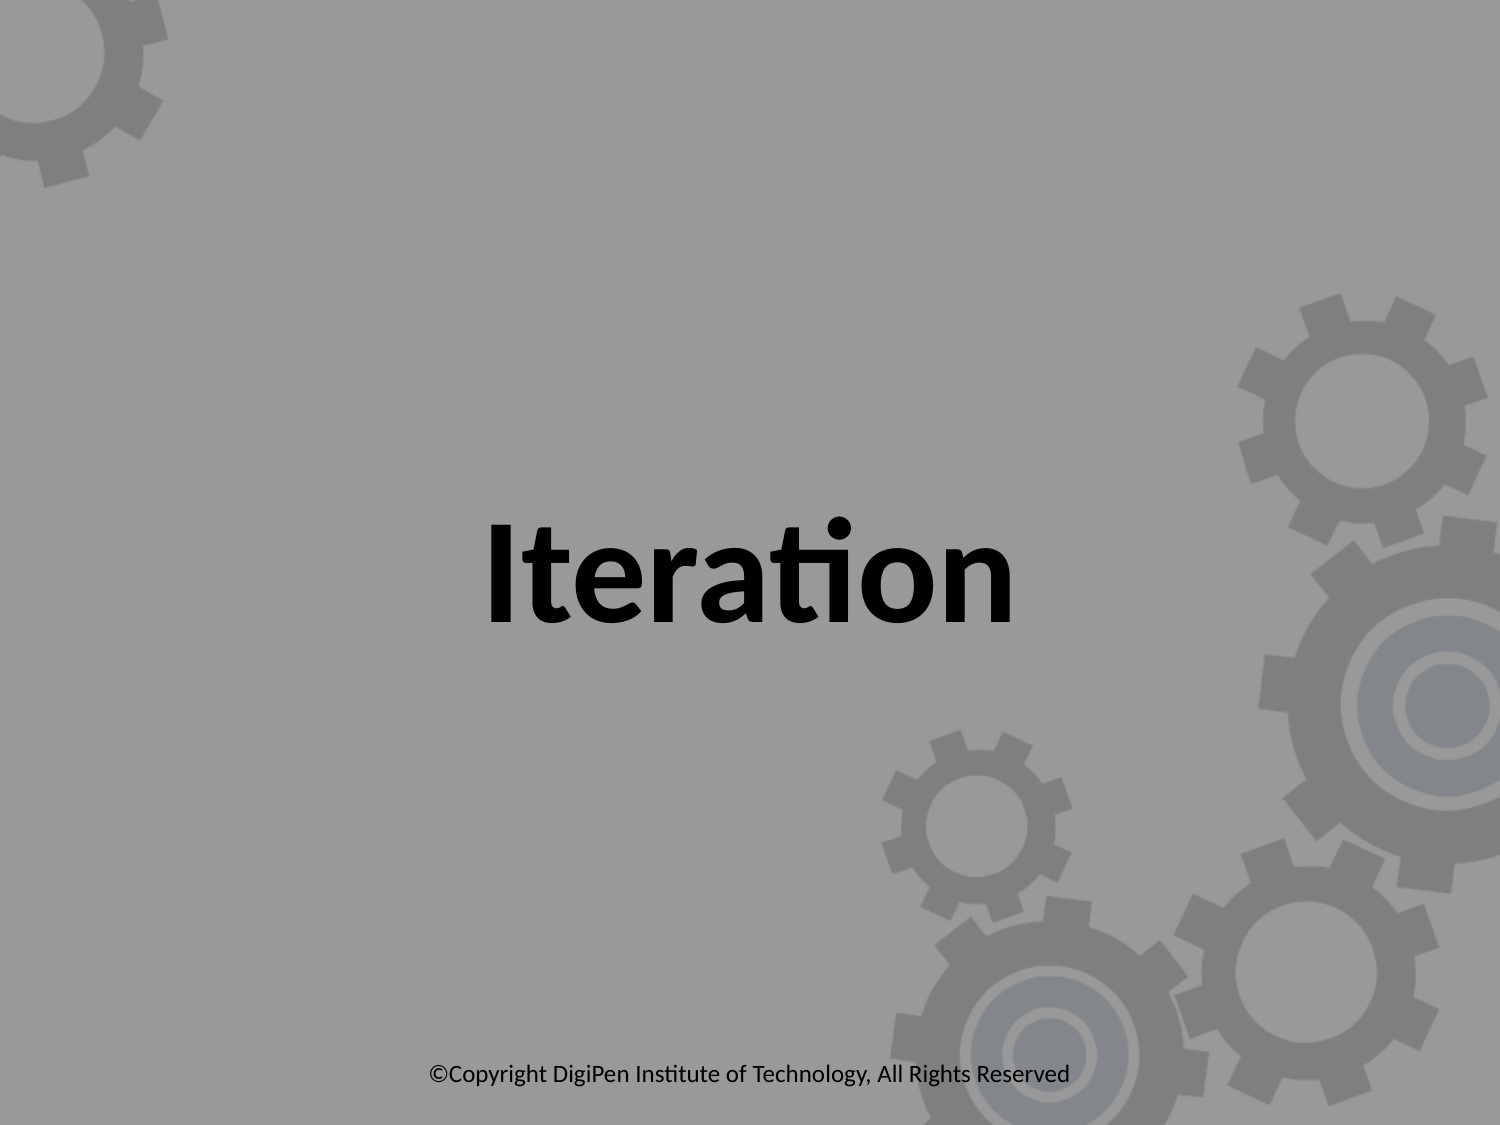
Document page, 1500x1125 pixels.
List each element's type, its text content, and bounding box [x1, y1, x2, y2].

title Iteration [74, 468, 1426, 657]
picture [0, 0, 1500, 1125]
text_box ©Copyright DigiPen Institute of Technology, All Rights Reserved [378, 1042, 1122, 1103]
